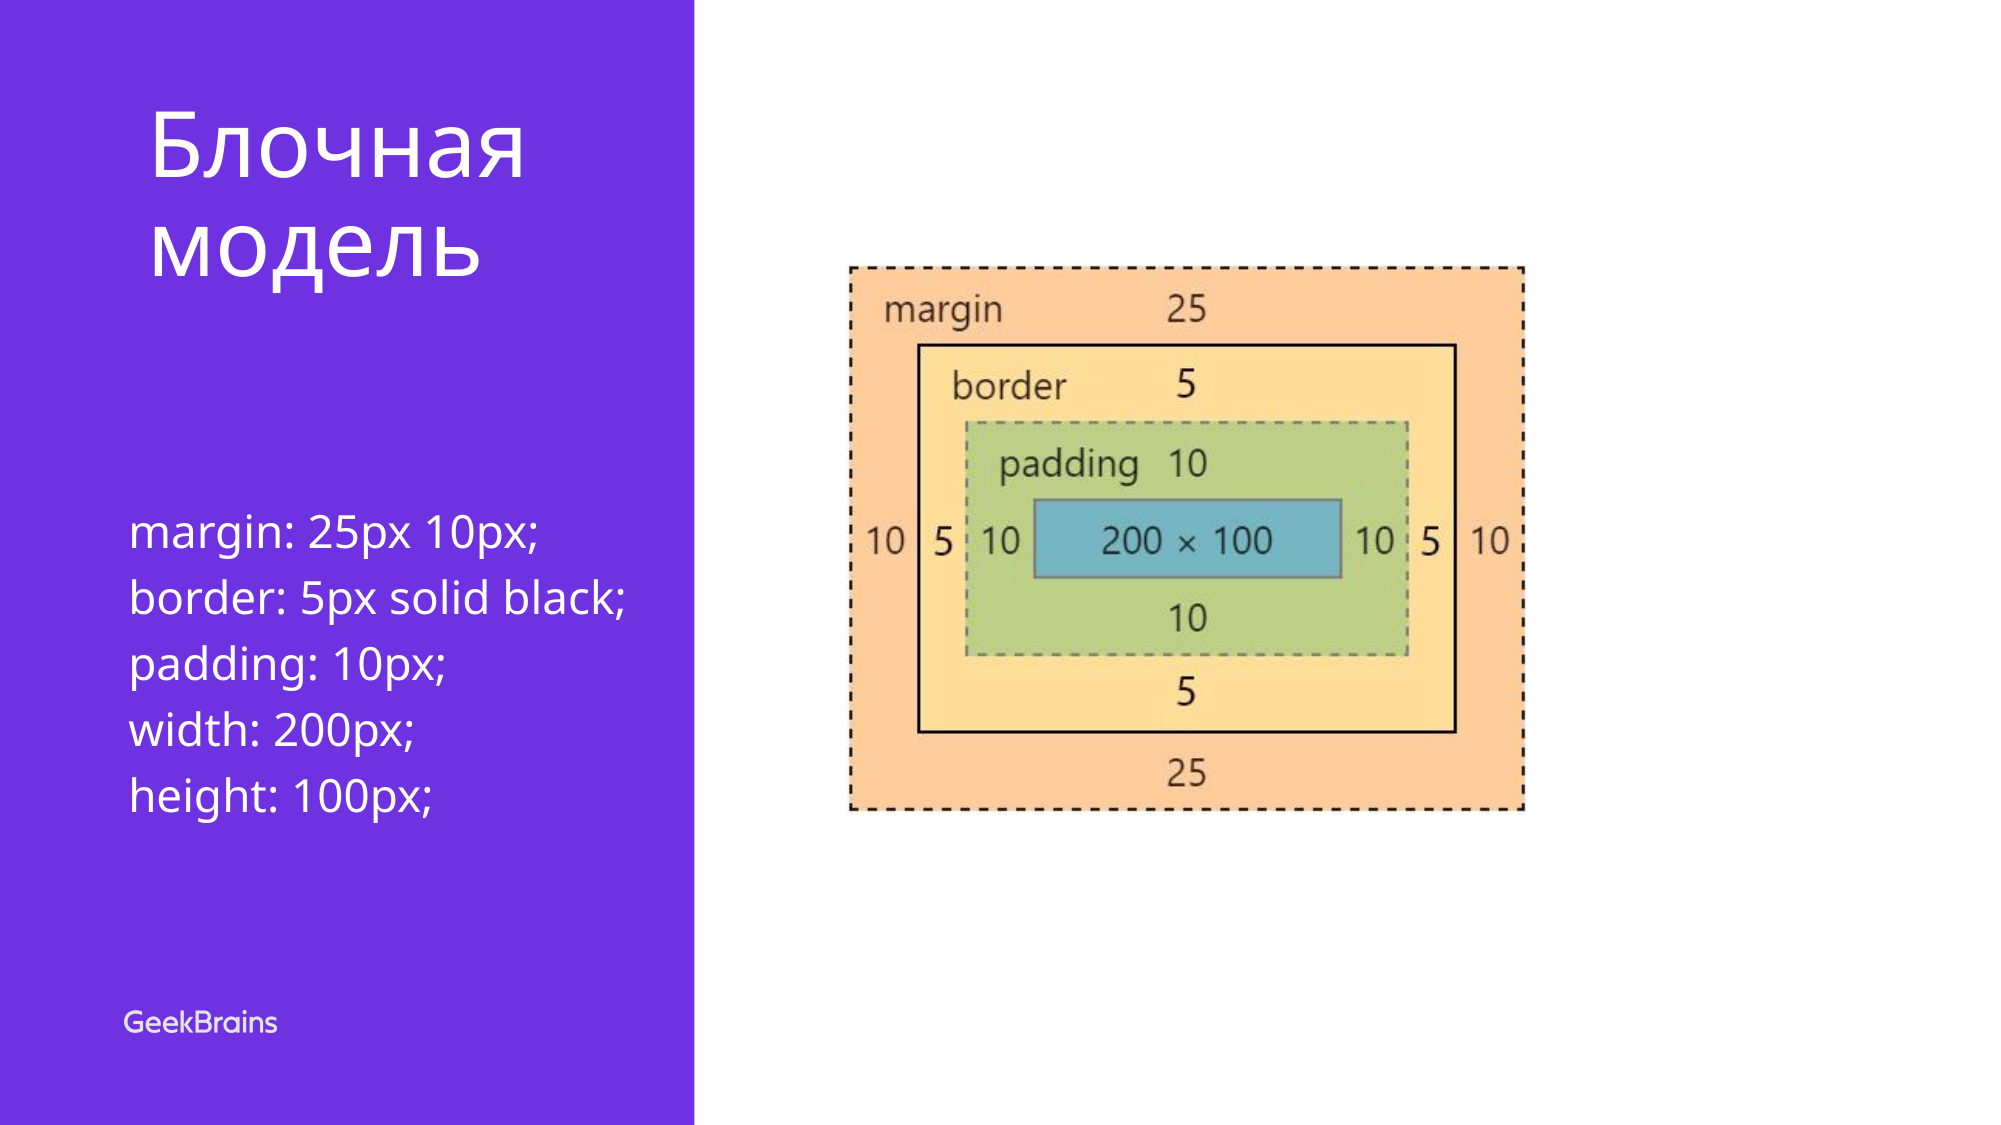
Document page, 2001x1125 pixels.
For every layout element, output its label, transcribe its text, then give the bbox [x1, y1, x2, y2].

list margin: 25px 10px; border: 5px solid black; padding: 10px; width: 200px; height: 100px; [113, 389, 661, 924]
picture [846, 265, 1527, 815]
title Блочная модель [132, 0, 708, 304]
picture [124, 1010, 277, 1033]
